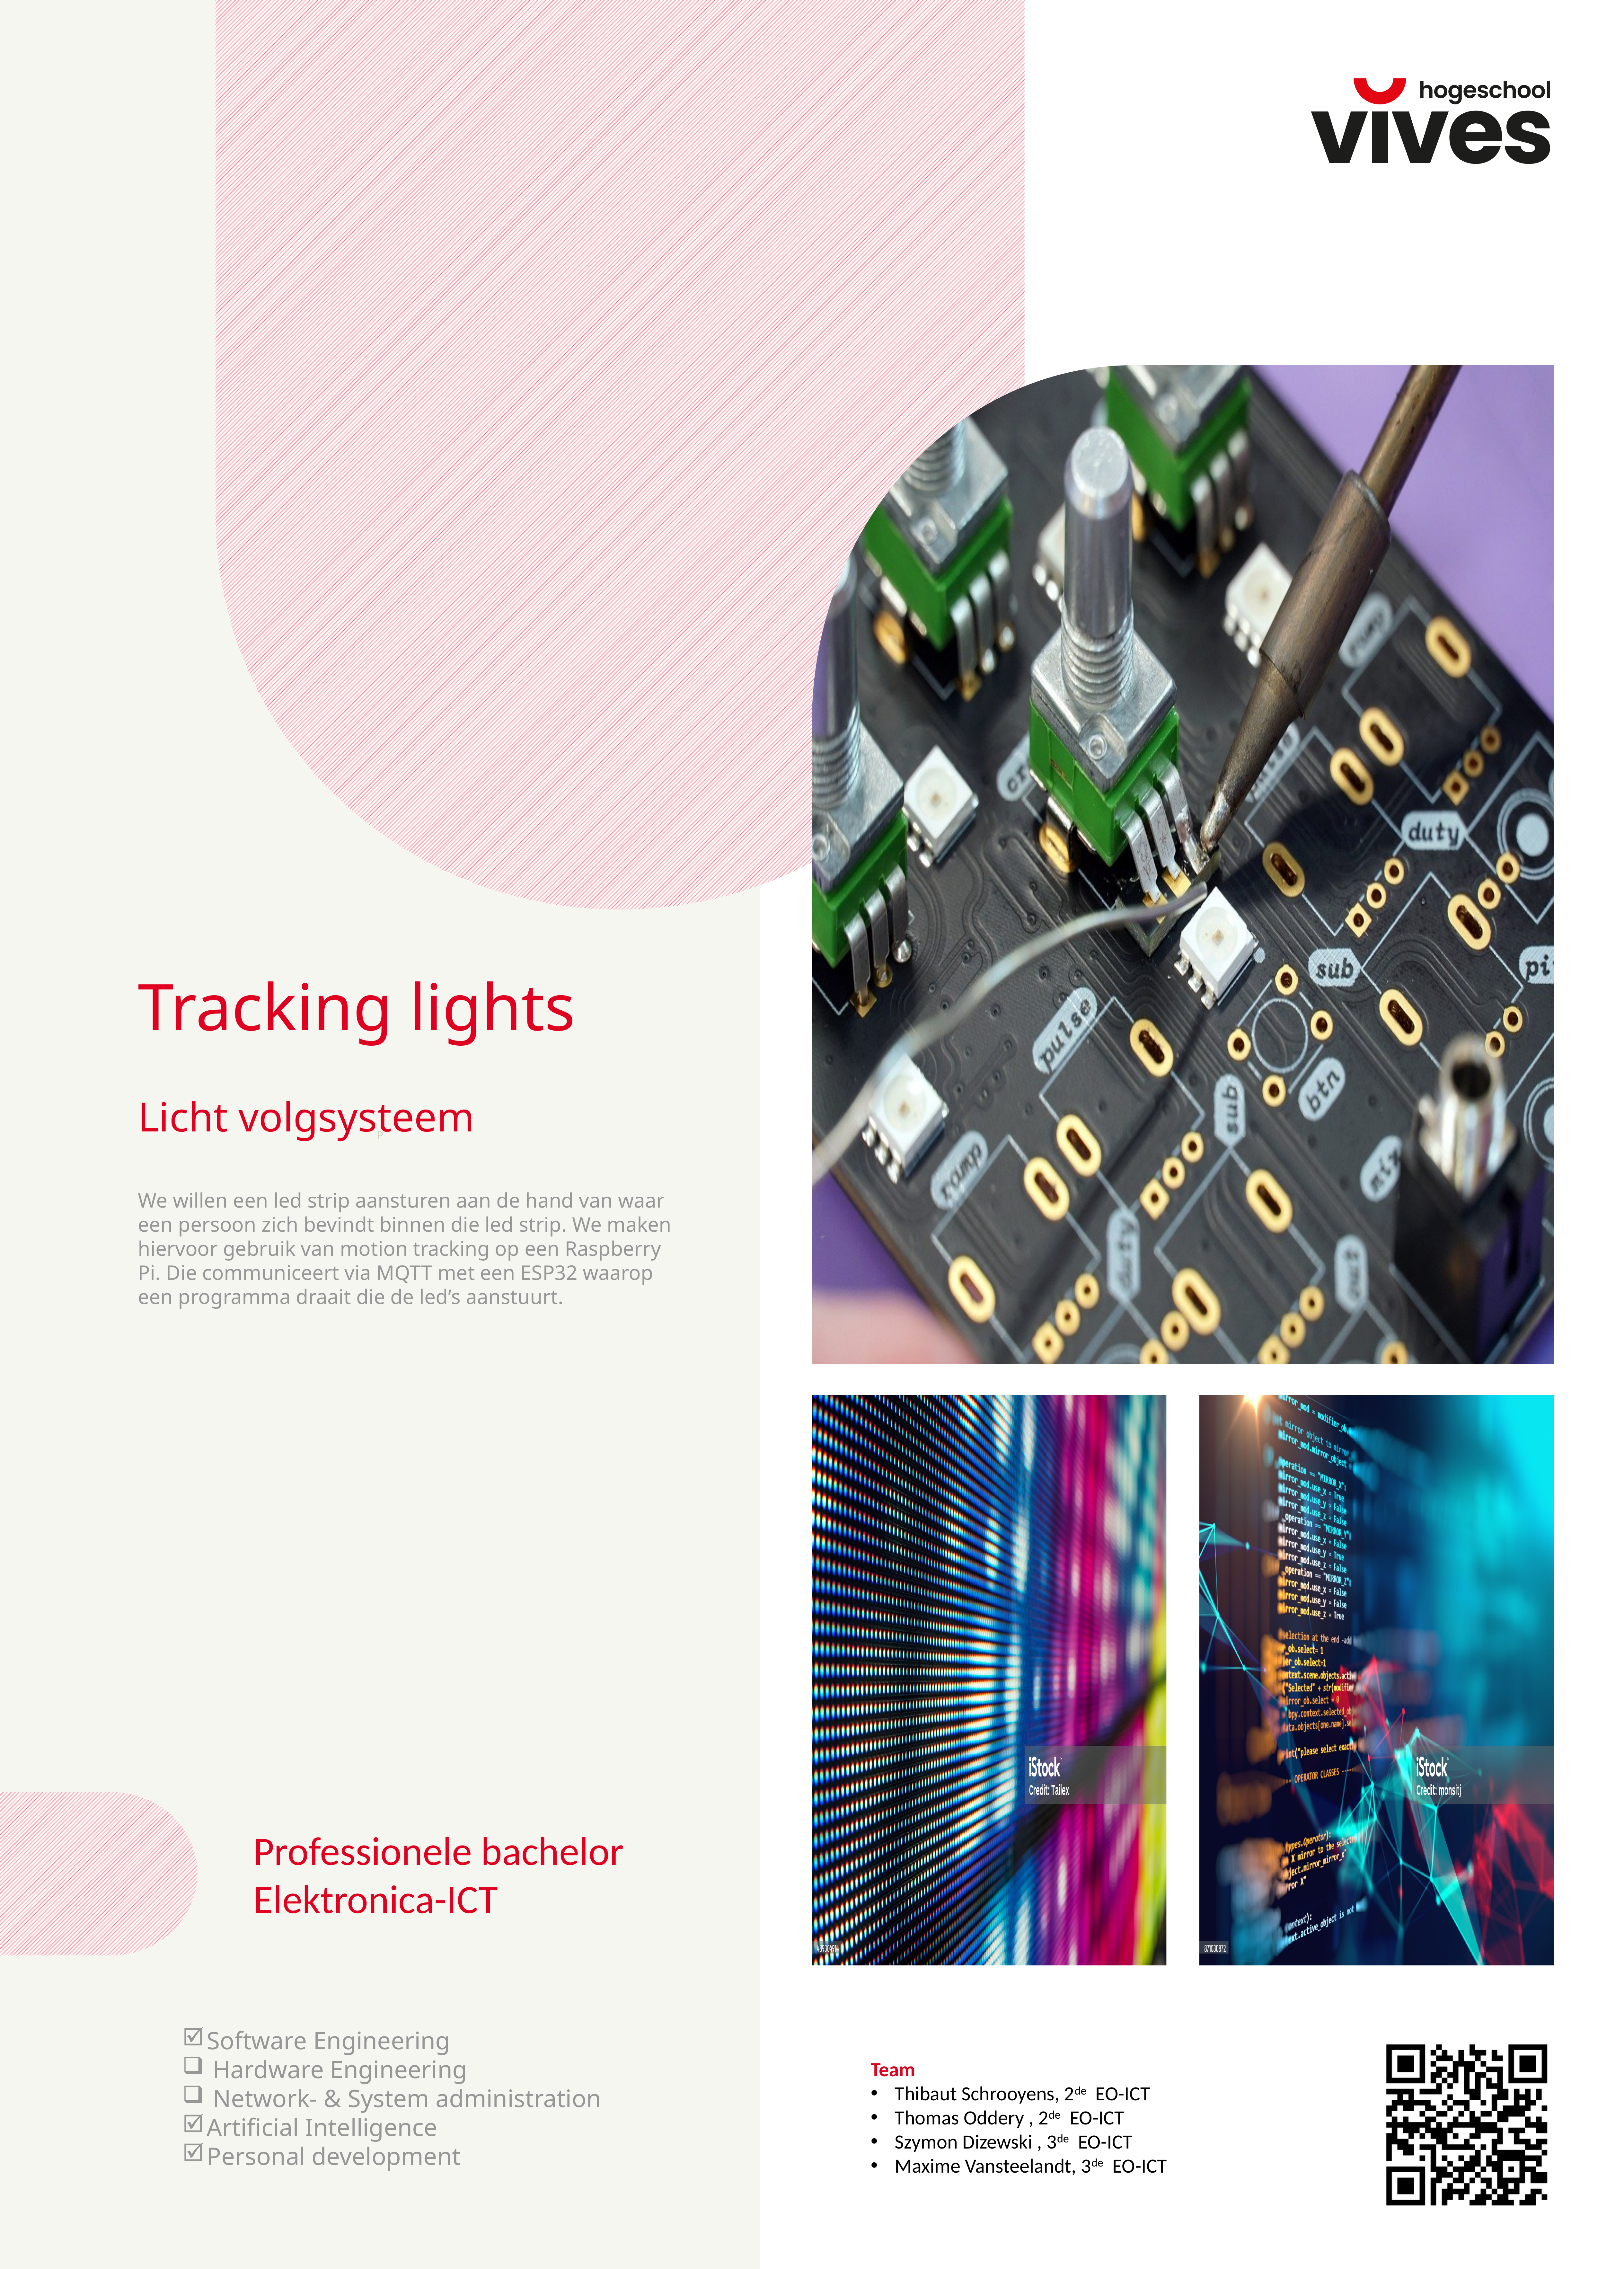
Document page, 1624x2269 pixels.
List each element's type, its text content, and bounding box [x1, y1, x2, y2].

text_box [812, 1395, 1167, 1966]
text_box [215, 0, 1025, 910]
text_box P [0, 0, 760, 2269]
text_box [0, 1792, 198, 1956]
text_box Professionele bachelor Elektronica-ICT [249, 1822, 629, 1924]
text_box [811, 365, 1554, 1365]
text_box Team Thibaut Schrooyens, 2de EO-ICT Thomas Oddery , 2de EO-ICT Szymon Dizewski , 3de EO-ICT Maxime Vansteelandt, 3de EO-ICT [866, 2054, 1172, 2179]
title Tracking lights Licht volgsysteem We willen een led strip aansturen aan de hand van waar een persoon zich bevindt binnen die led strip. We maken hiervoor gebruik van motion tracking op een Raspberry Pi. Die communiceert via MQTT met een ESP32 waarop een programma draait die de led’s aanstuurt. [133, 963, 690, 1768]
picture [1310, 77, 1553, 164]
text_box [1199, 1395, 1554, 1966]
picture [1363, 2021, 1571, 2229]
text_box Software Engineering Hardware Engineering Network- & System administration Artificial Intelligence Personal development [178, 2023, 606, 2172]
